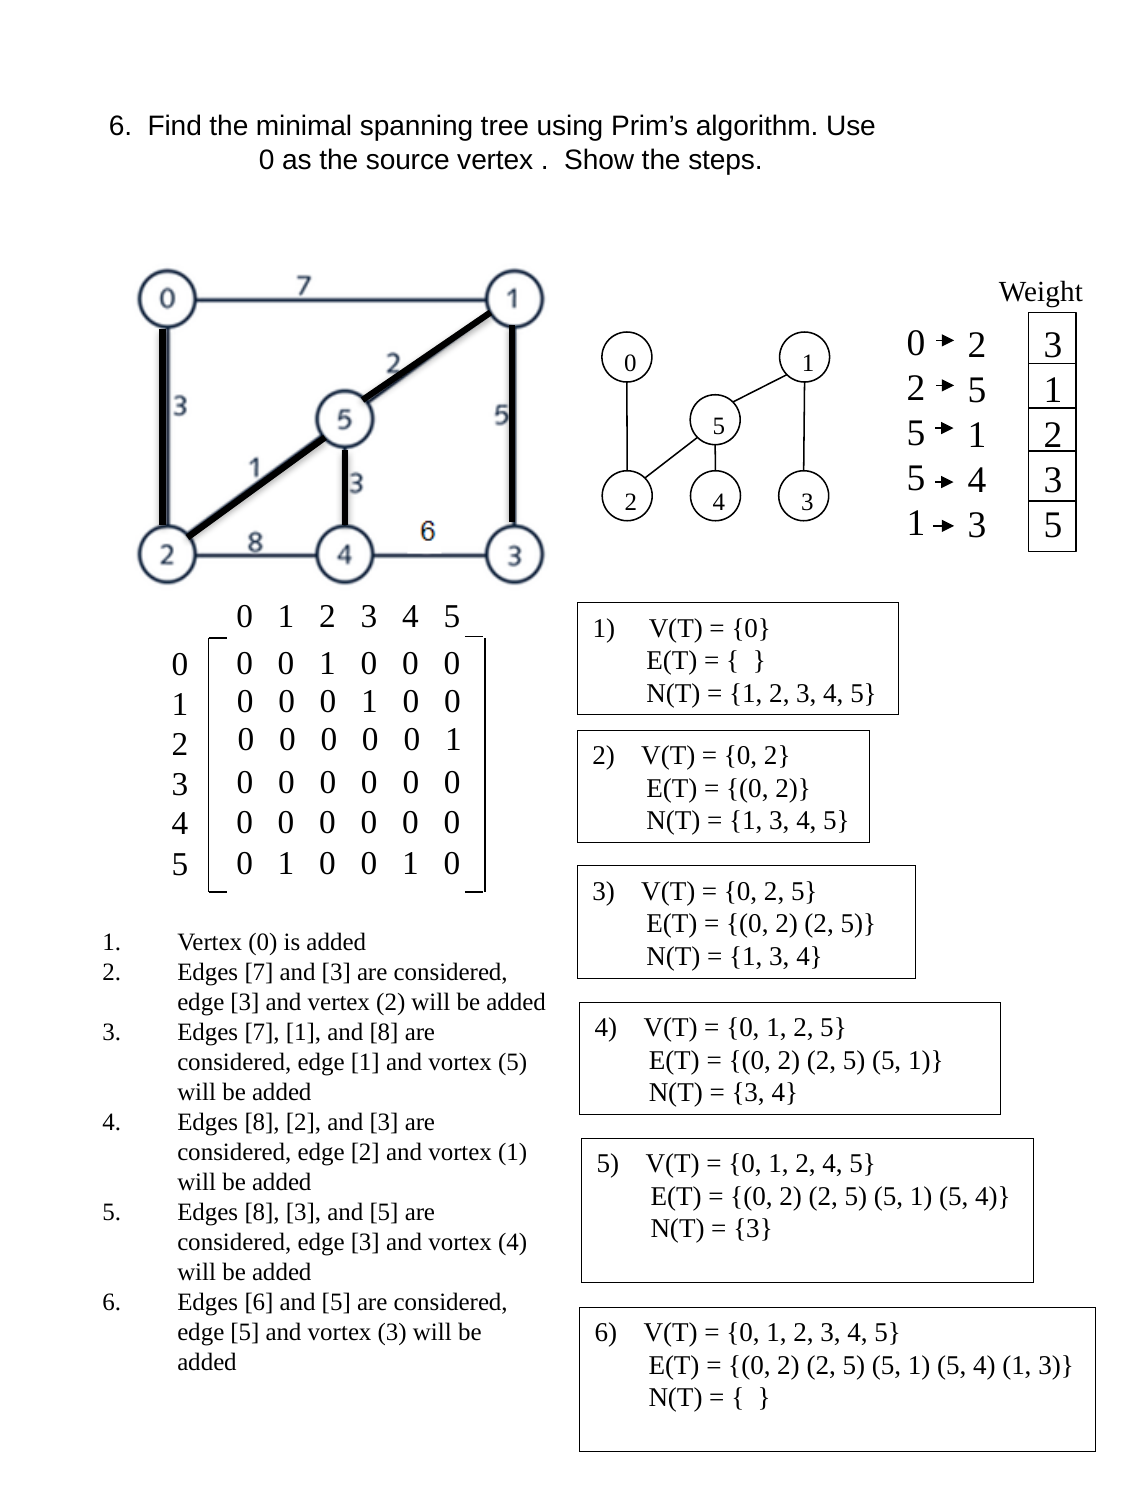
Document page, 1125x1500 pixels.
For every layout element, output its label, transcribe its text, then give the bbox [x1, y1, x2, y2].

text_box 5 [690, 394, 741, 445]
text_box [187, 437, 326, 538]
text_box [1028, 507, 1077, 552]
text_box 0 1 2 3 4 5 [221, 608, 476, 633]
text_box 3) V(T) = {0, 2, 5} E(T) = {(0, 2) (2, 5)} N(T) = {1, 3, 4} [577, 865, 916, 979]
text_box [1028, 369, 1077, 407]
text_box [362, 312, 491, 401]
text_box 3 [778, 471, 829, 521]
text_box 0 0 0 0 0 0 [221, 753, 476, 793]
text_box 5) V(T) = {0, 1, 2, 4, 5} E(T) = {(0, 2) (2, 5) (5, 1) (5, 4)} N(T) = {3} [581, 1138, 1034, 1283]
text_box 6. Find the minimal spanning tree using Prim’s algorithm. Use 0 as the source vertex . Show the steps. [94, 99, 892, 183]
text_box 0 0 1 0 0 0 [221, 633, 476, 689]
text_box Vertex (0) is added Edges [7] and [3] are considered, edge [3] and vertex (2) will be added Edges [7], [1], and [8] are considered, edge [1] and vortex (5) will be added Edges [8], [2], and [3] are considered, edge [2] and vortex (1) will be added Edges [8], [3], and [5] are considered, edge [3] and vortex (4) will be added Edges [6] and [5] are considered, edge [5] and vortex (3) will be added [87, 918, 563, 1443]
text_box 4) V(T) = {0, 1, 2, 5} E(T) = {(0, 2) (2, 5) (5, 1)} N(T) = {3, 4} [579, 1002, 1001, 1115]
text_box 6) V(T) = {0, 1, 2, 3, 4, 5} E(T) = {(0, 2) (2, 5) (5, 1) (5, 4) (1, 3)} N(T) = { } [579, 1307, 1096, 1452]
text_box 2 [602, 471, 653, 521]
text_box 4 [690, 470, 741, 521]
text_box 0 0 0 1 0 0 [222, 672, 477, 709]
text_box [1028, 457, 1077, 500]
text_box 0 [601, 332, 652, 382]
picture [124, 249, 566, 600]
text_box 2) V(T) = {0, 2} E(T) = {(0, 2)} N(T) = {1, 3, 4, 5} [577, 730, 870, 843]
text_box [1028, 415, 1077, 450]
text_box 0 1 2 3 4 5 [156, 634, 204, 889]
text_box 0 0 0 0 0 1 [222, 709, 477, 765]
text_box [732, 374, 788, 403]
text_box 0 2 5 5 1 [891, 310, 948, 551]
text_box 1 [779, 332, 830, 382]
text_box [644, 437, 698, 479]
text_box [1028, 315, 1077, 363]
text_box 2 5 1 4 3 [952, 312, 1001, 553]
text_box Weight [984, 265, 1099, 315]
text_box 0 0 0 0 0 0 [221, 793, 476, 833]
text_box 0 1 0 0 1 0 [221, 833, 476, 889]
text_box V(T) = {0} E(T) = { } N(T) = {1, 2, 3, 4, 5} [577, 602, 899, 715]
